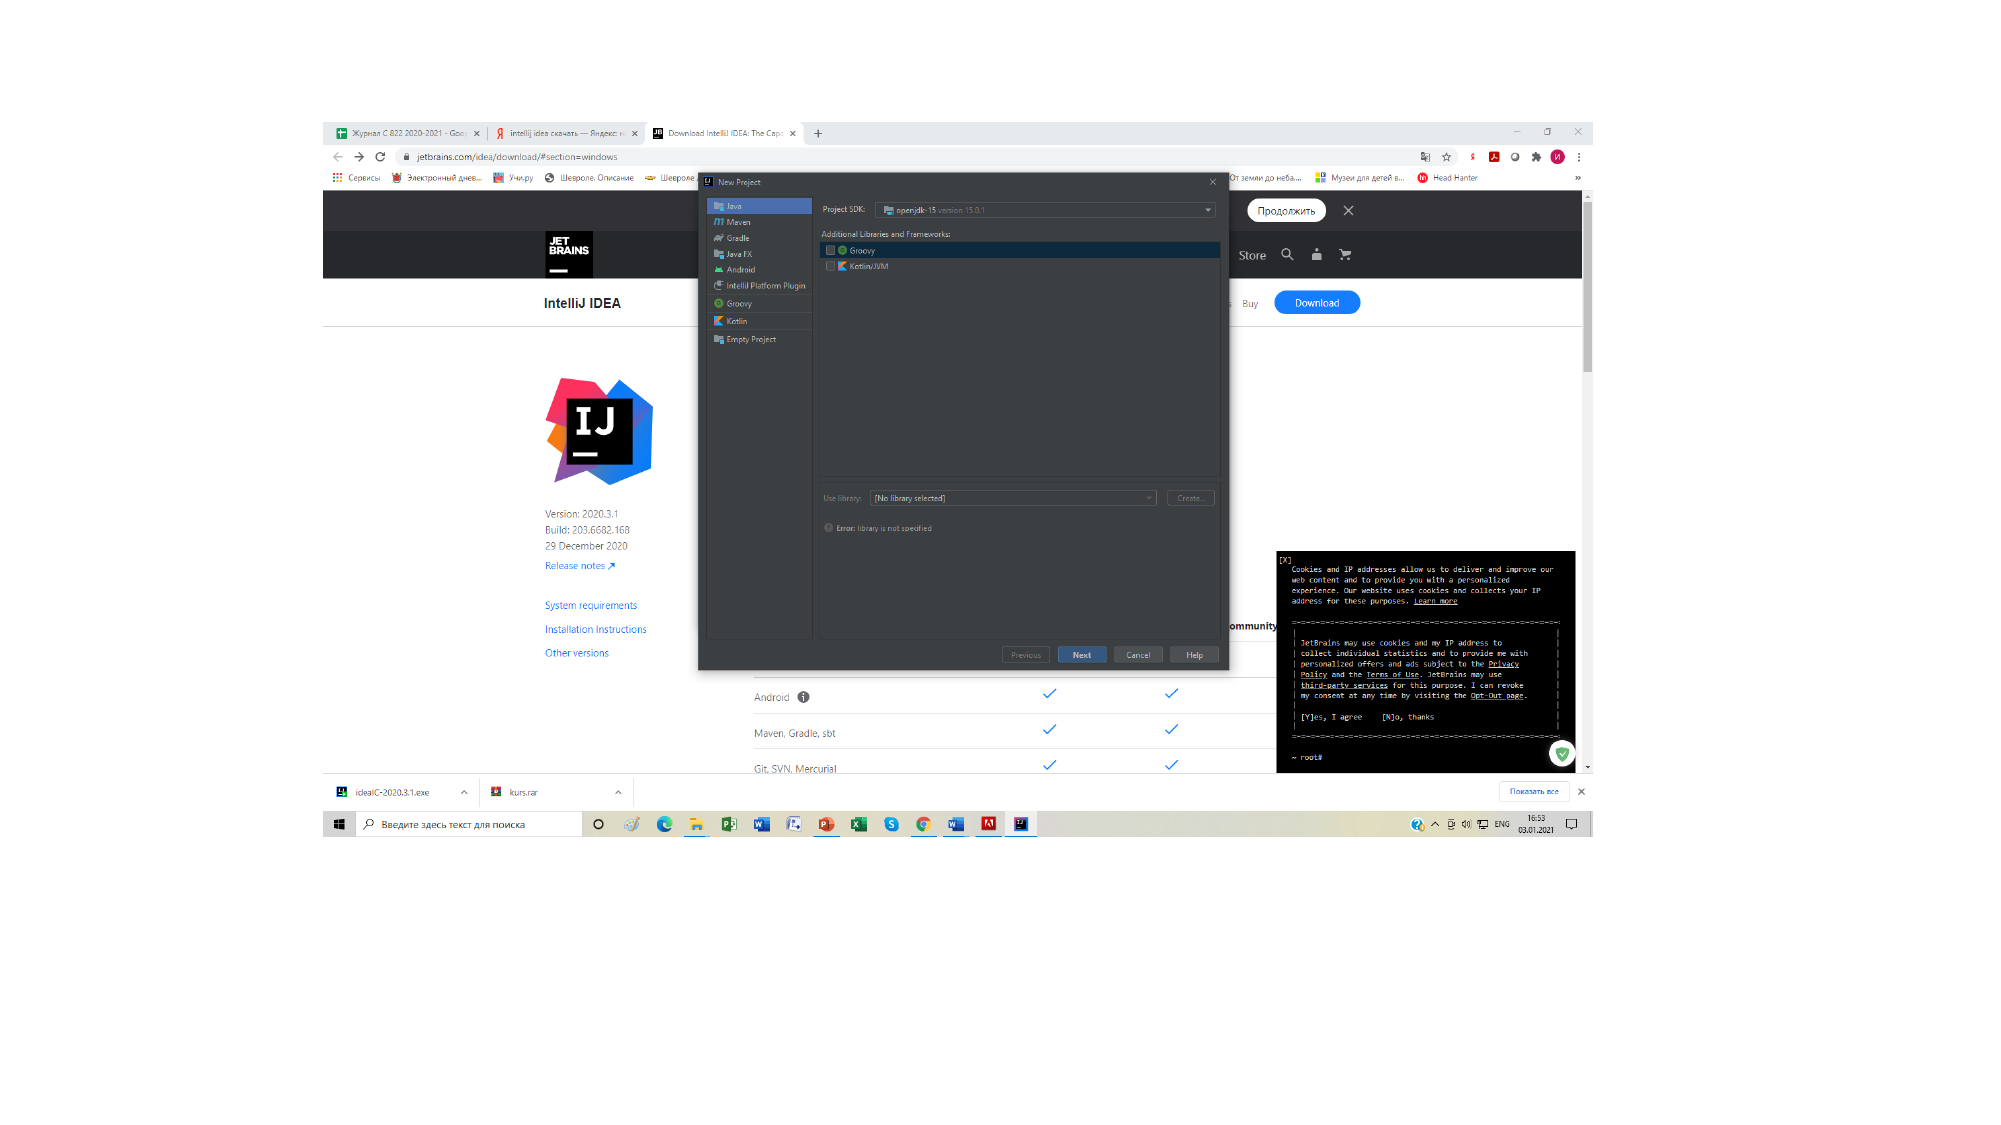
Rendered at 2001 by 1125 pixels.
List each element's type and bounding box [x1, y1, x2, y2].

list [322, 122, 1592, 837]
